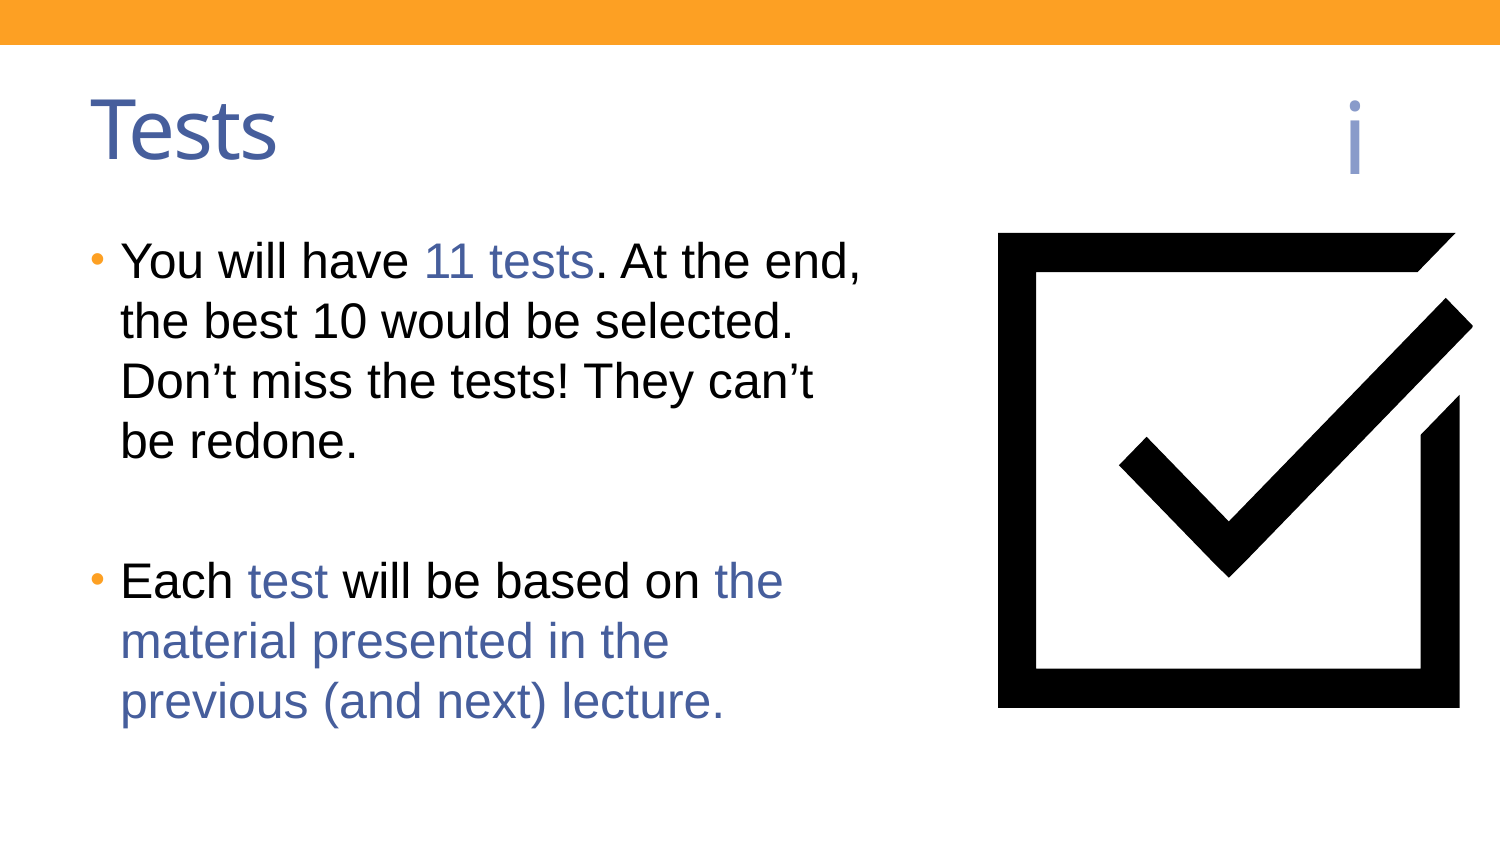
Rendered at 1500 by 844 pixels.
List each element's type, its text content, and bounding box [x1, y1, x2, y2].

picture [997, 232, 1473, 709]
list You will have 11 tests. At the end, the best 10 would be selected. Don’t miss the tests! They can’t be redone. Each test will be based on the material presented in the previous (and next) lecture. [75, 221, 880, 821]
title Tests [75, 65, 1317, 188]
